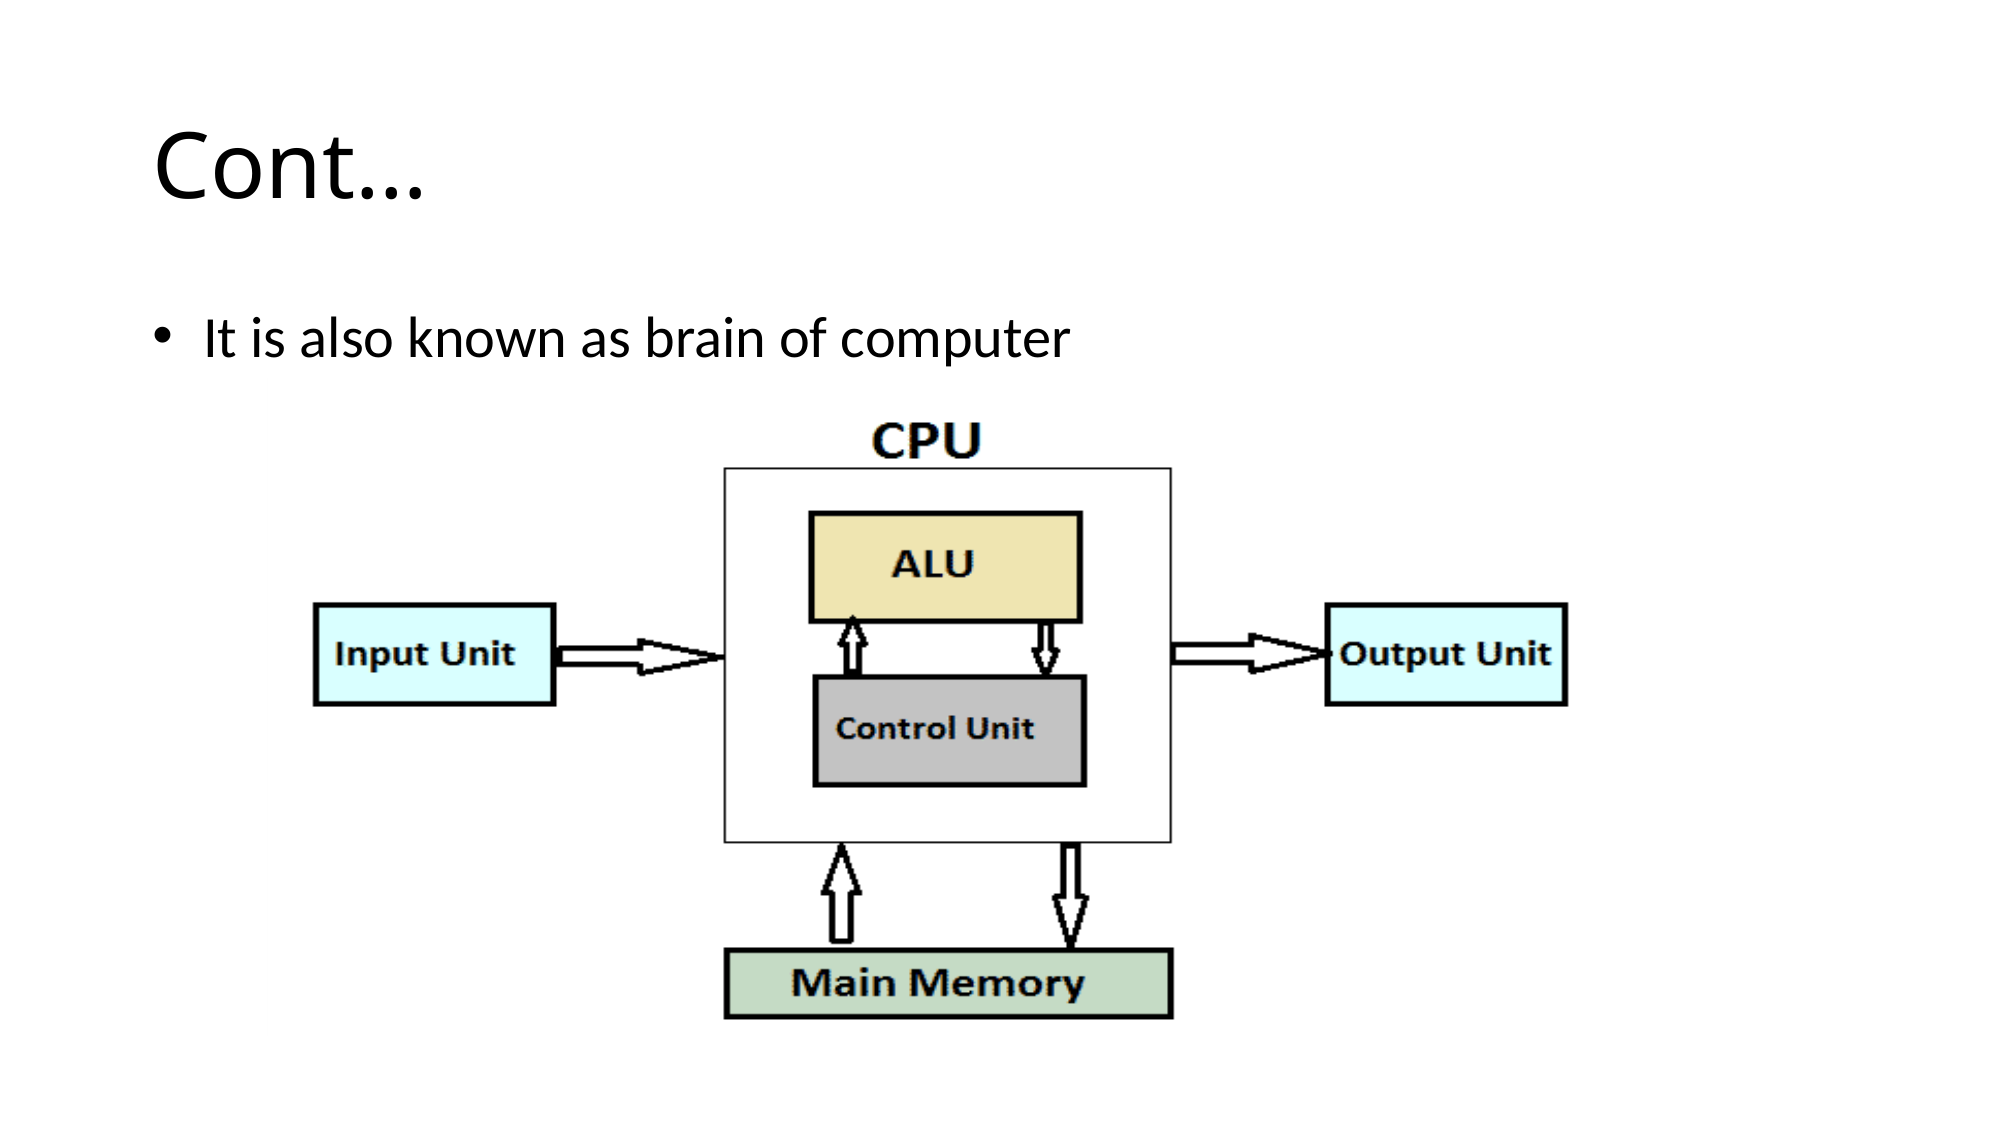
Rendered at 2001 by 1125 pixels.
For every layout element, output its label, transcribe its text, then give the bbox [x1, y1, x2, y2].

picture [266, 378, 1612, 1036]
title Cont… [137, 59, 1863, 278]
list It is also known as brain of computer [137, 299, 1863, 1014]
